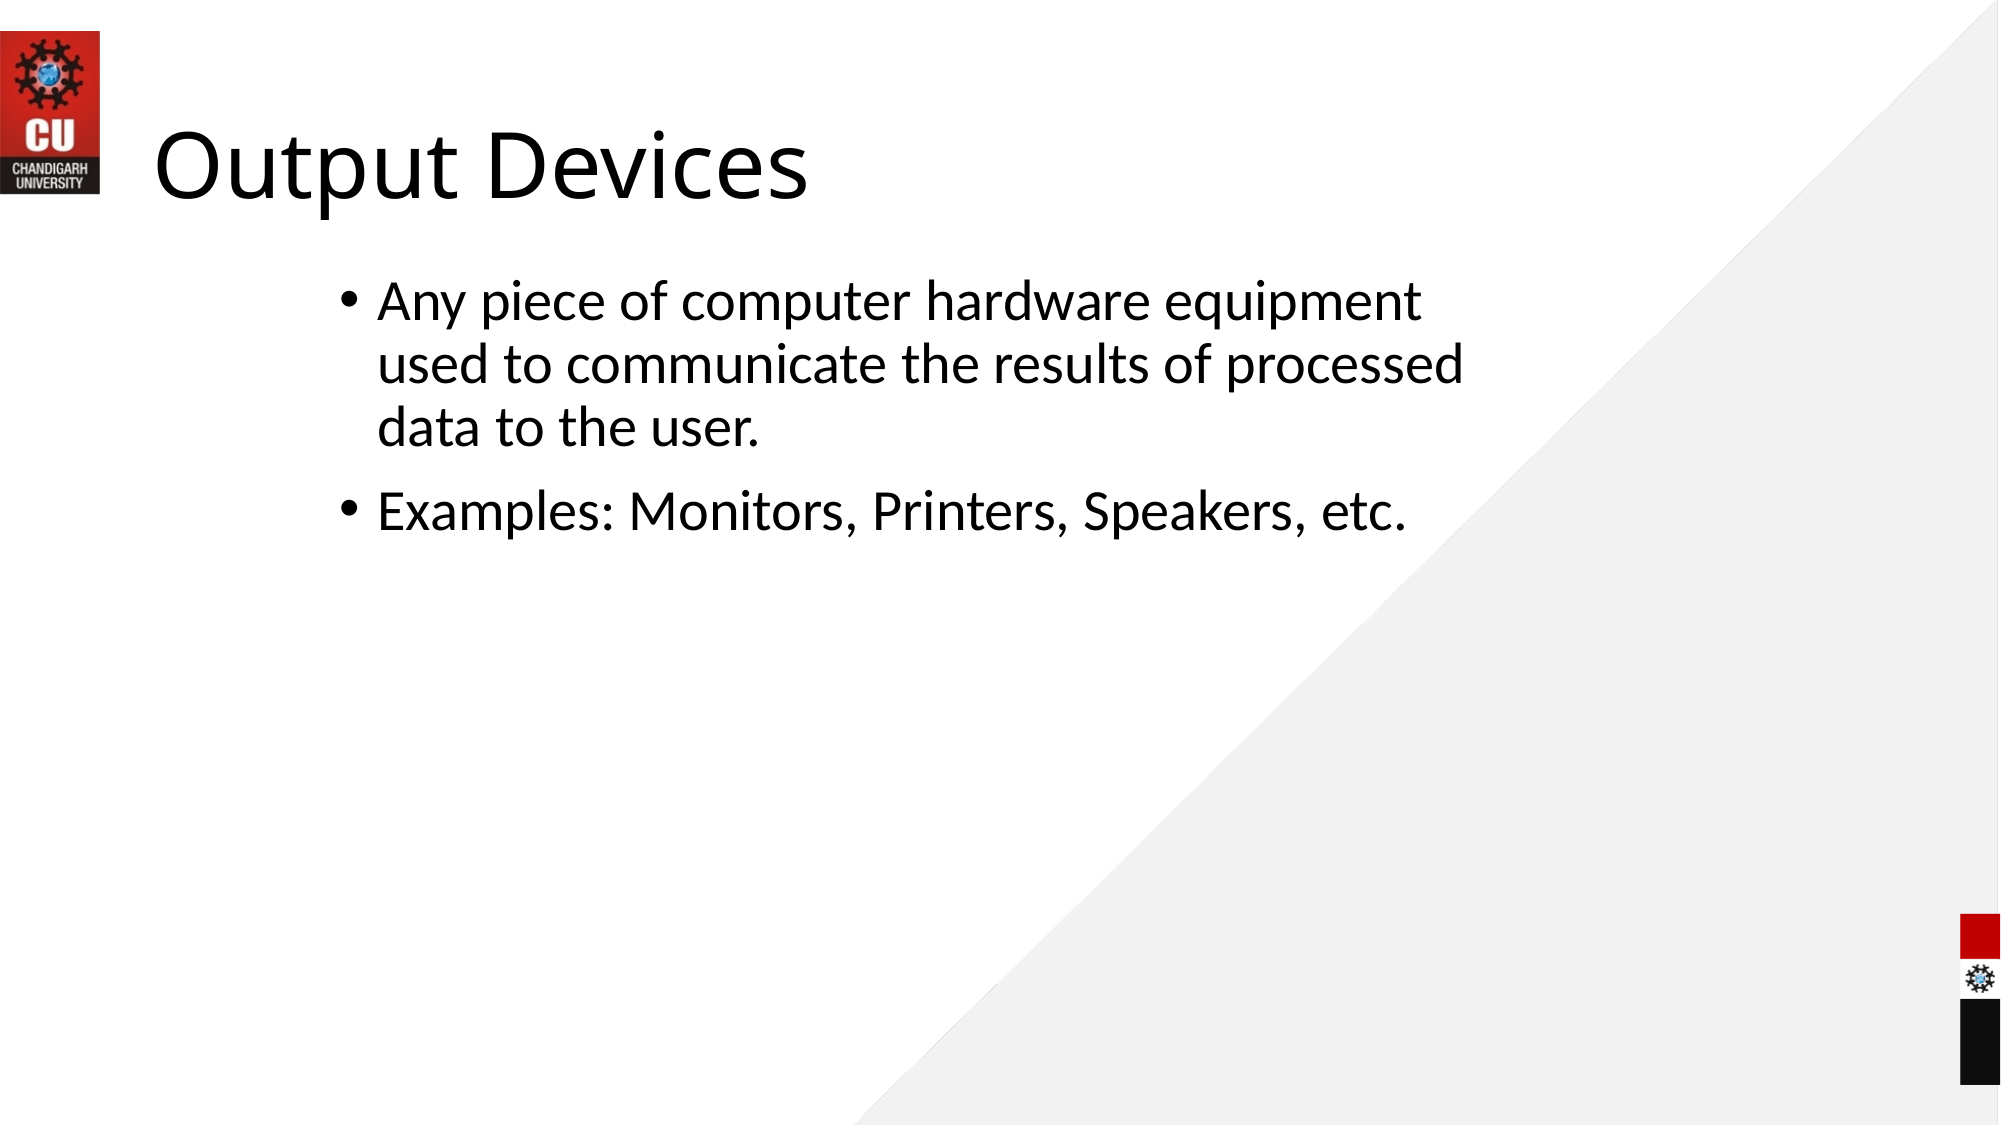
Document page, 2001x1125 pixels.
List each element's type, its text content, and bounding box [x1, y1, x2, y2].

picture [0, 0, 2001, 1125]
list Any piece of computer hardware equipment used to communicate the results of processed data to the user. Examples: Monitors, Printers, Speakers, etc. [324, 262, 1550, 1062]
title Output Devices [137, 59, 1863, 278]
